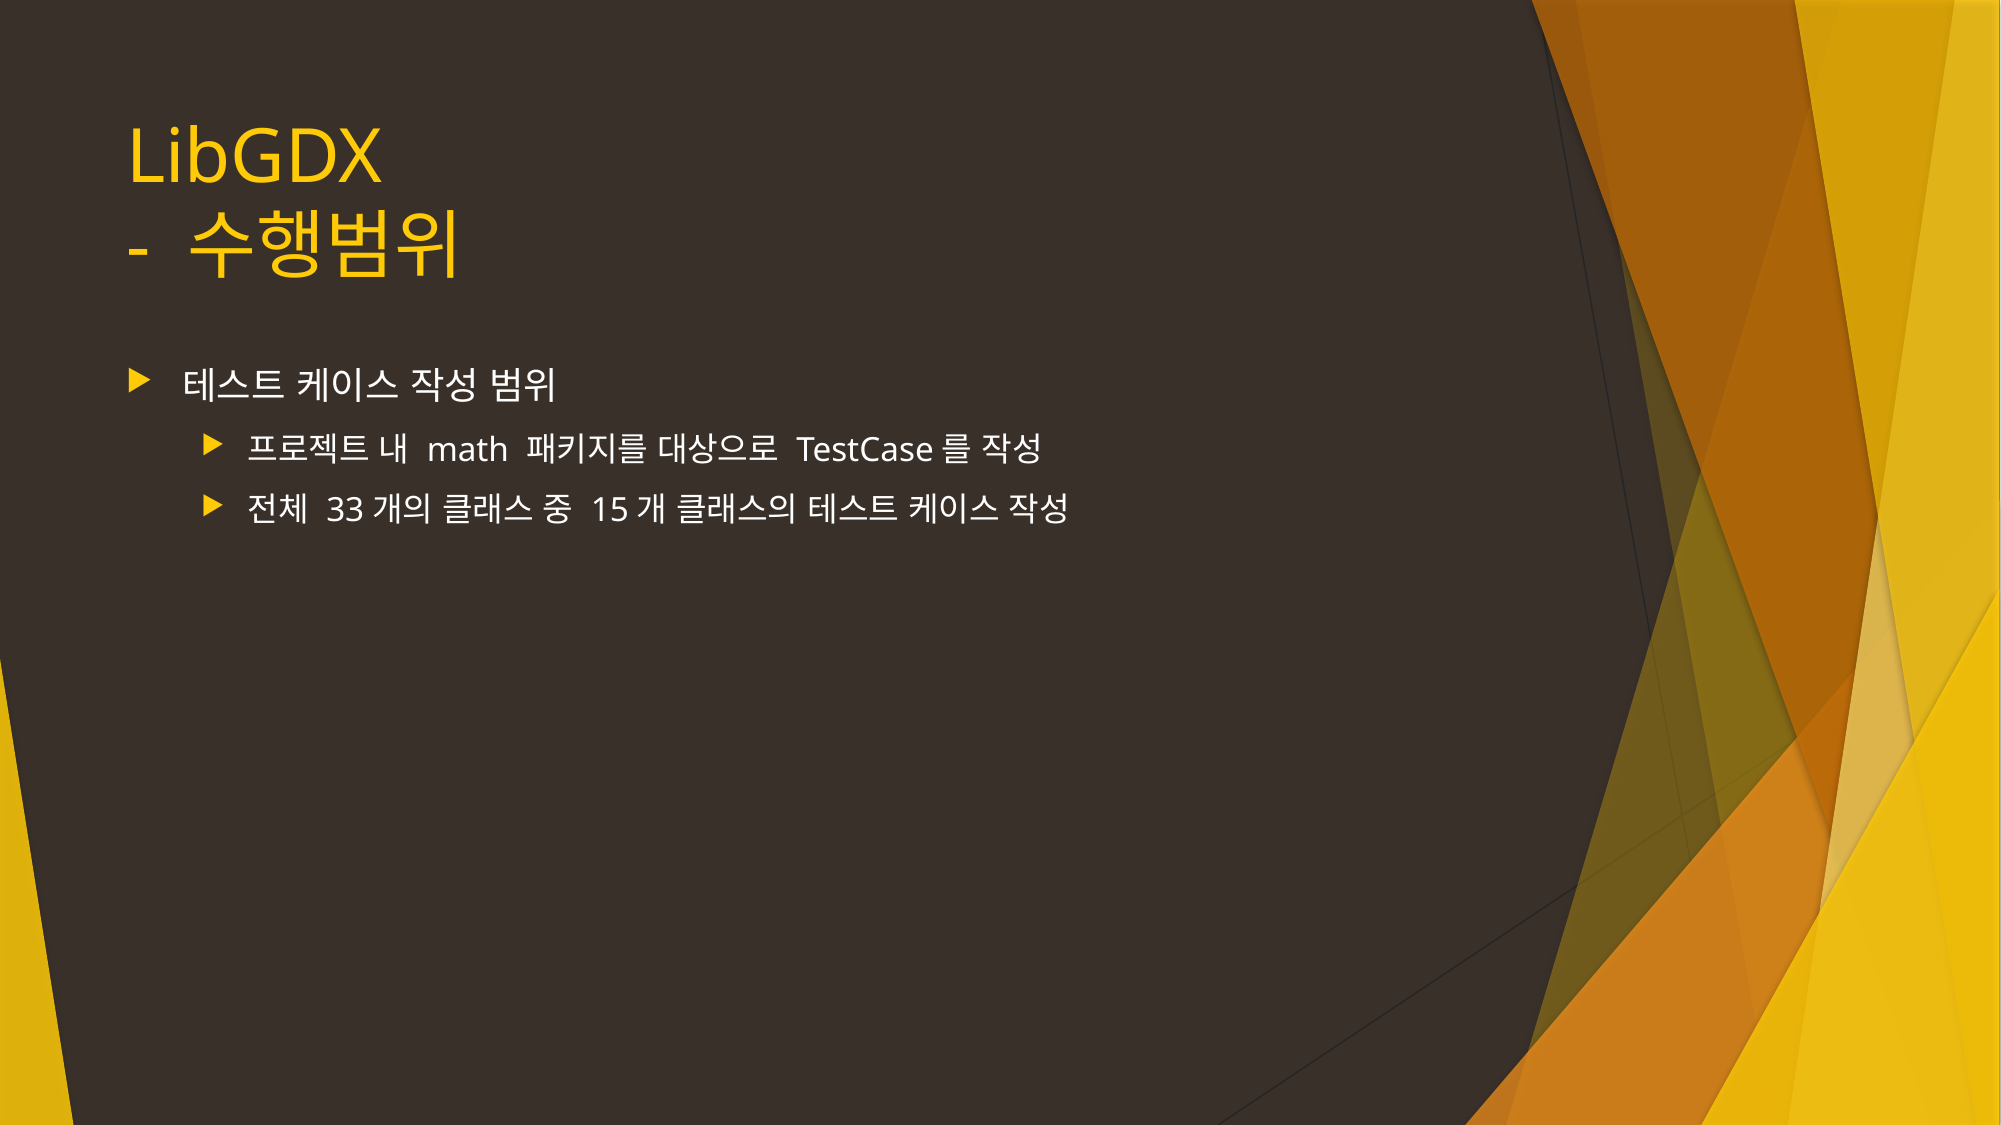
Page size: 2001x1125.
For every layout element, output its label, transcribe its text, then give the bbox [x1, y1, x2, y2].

title LibGDX - 수행범위 [111, 99, 1522, 317]
list 테스트 케이스 작성 범위 프로젝트 내 math 패키지를 대상으로 TestCase를 작성 전체 33개의 클래스 중 15개 클래스의 테스트 케이스 작성 [111, 354, 1522, 992]
